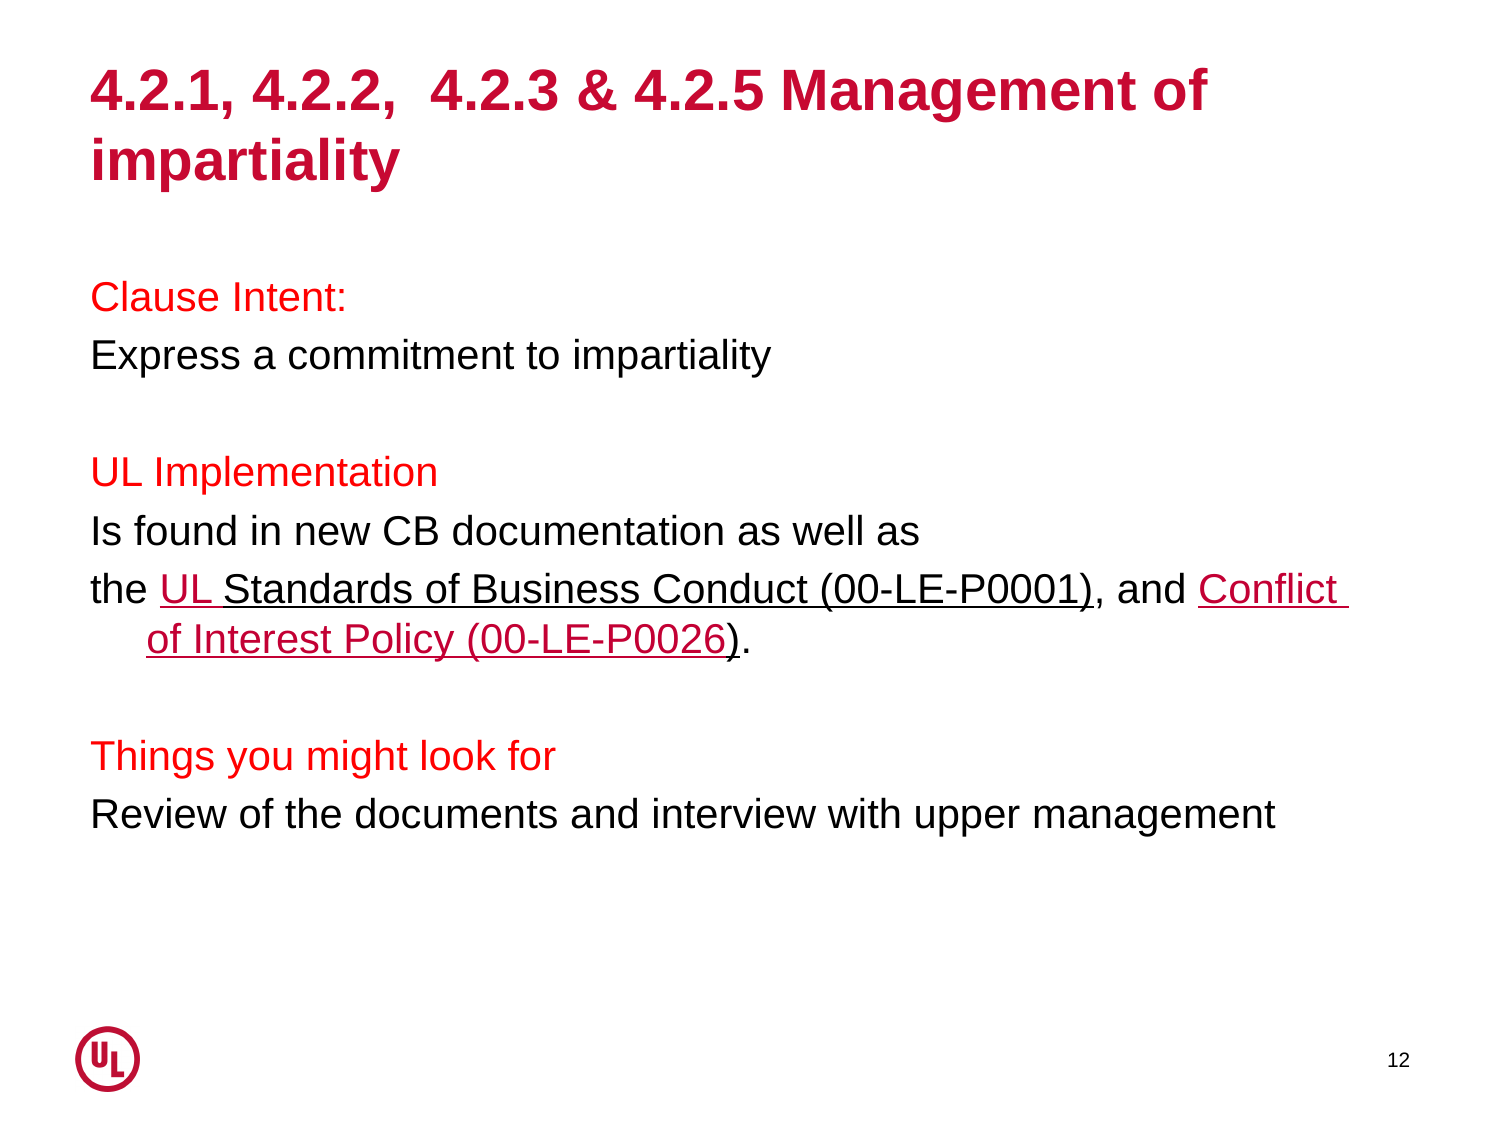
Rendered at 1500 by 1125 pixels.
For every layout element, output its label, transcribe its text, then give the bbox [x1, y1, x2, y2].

picture [75, 1026, 140, 1092]
slide_number 12 [1319, 1029, 1425, 1090]
list Clause Intent: Express a commitment to impartiality UL Implementation Is found in new CB documentation as well as the UL Standards of Business Conduct (00-LE-P0001), and Conflict of Interest Policy (00-LE-P0026). Things you might look for Review of the documents and interview with upper management [75, 262, 1425, 1005]
title 4.2.1, 4.2.2, 4.2.3 & 4.2.5 Management of impartiality [75, 45, 1425, 233]
